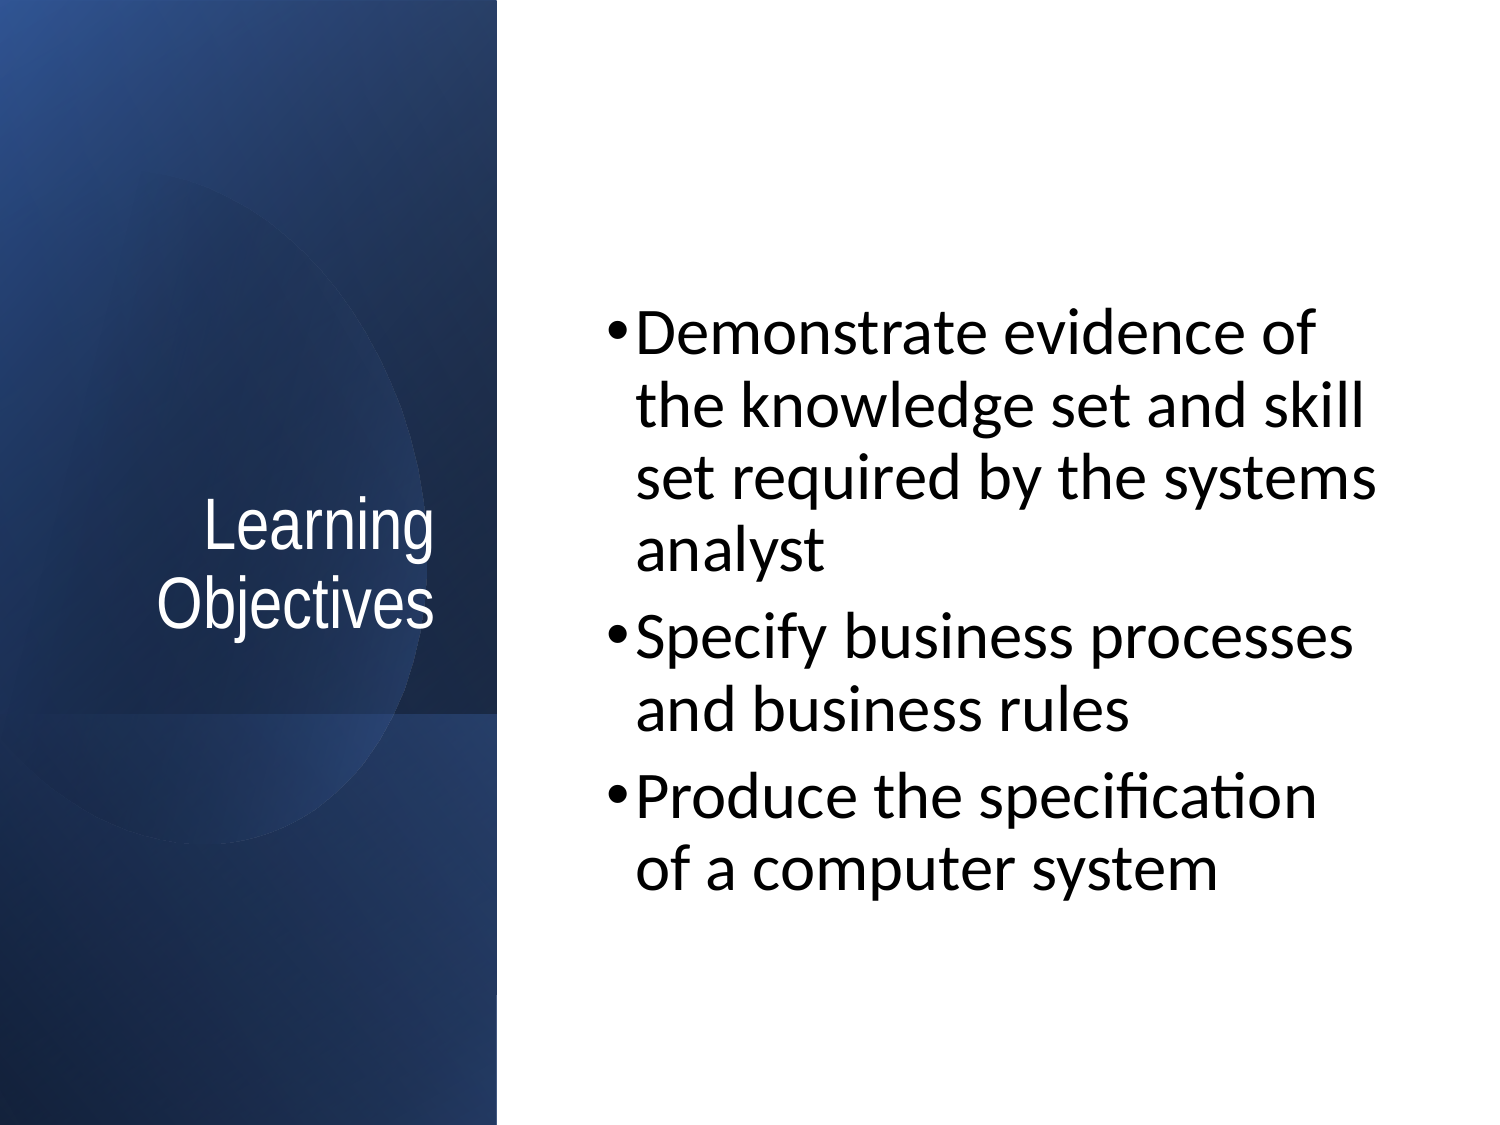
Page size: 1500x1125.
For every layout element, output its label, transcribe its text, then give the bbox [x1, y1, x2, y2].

text_box [498, 0, 1500, 1125]
list Demonstrate evidence of the knowledge set and skill set required by the systems analyst Specify business processes and business rules Produce the specification of a computer system [591, 106, 1399, 1017]
title Learning Objectives [57, 96, 452, 652]
text_box [0, 0, 498, 1124]
